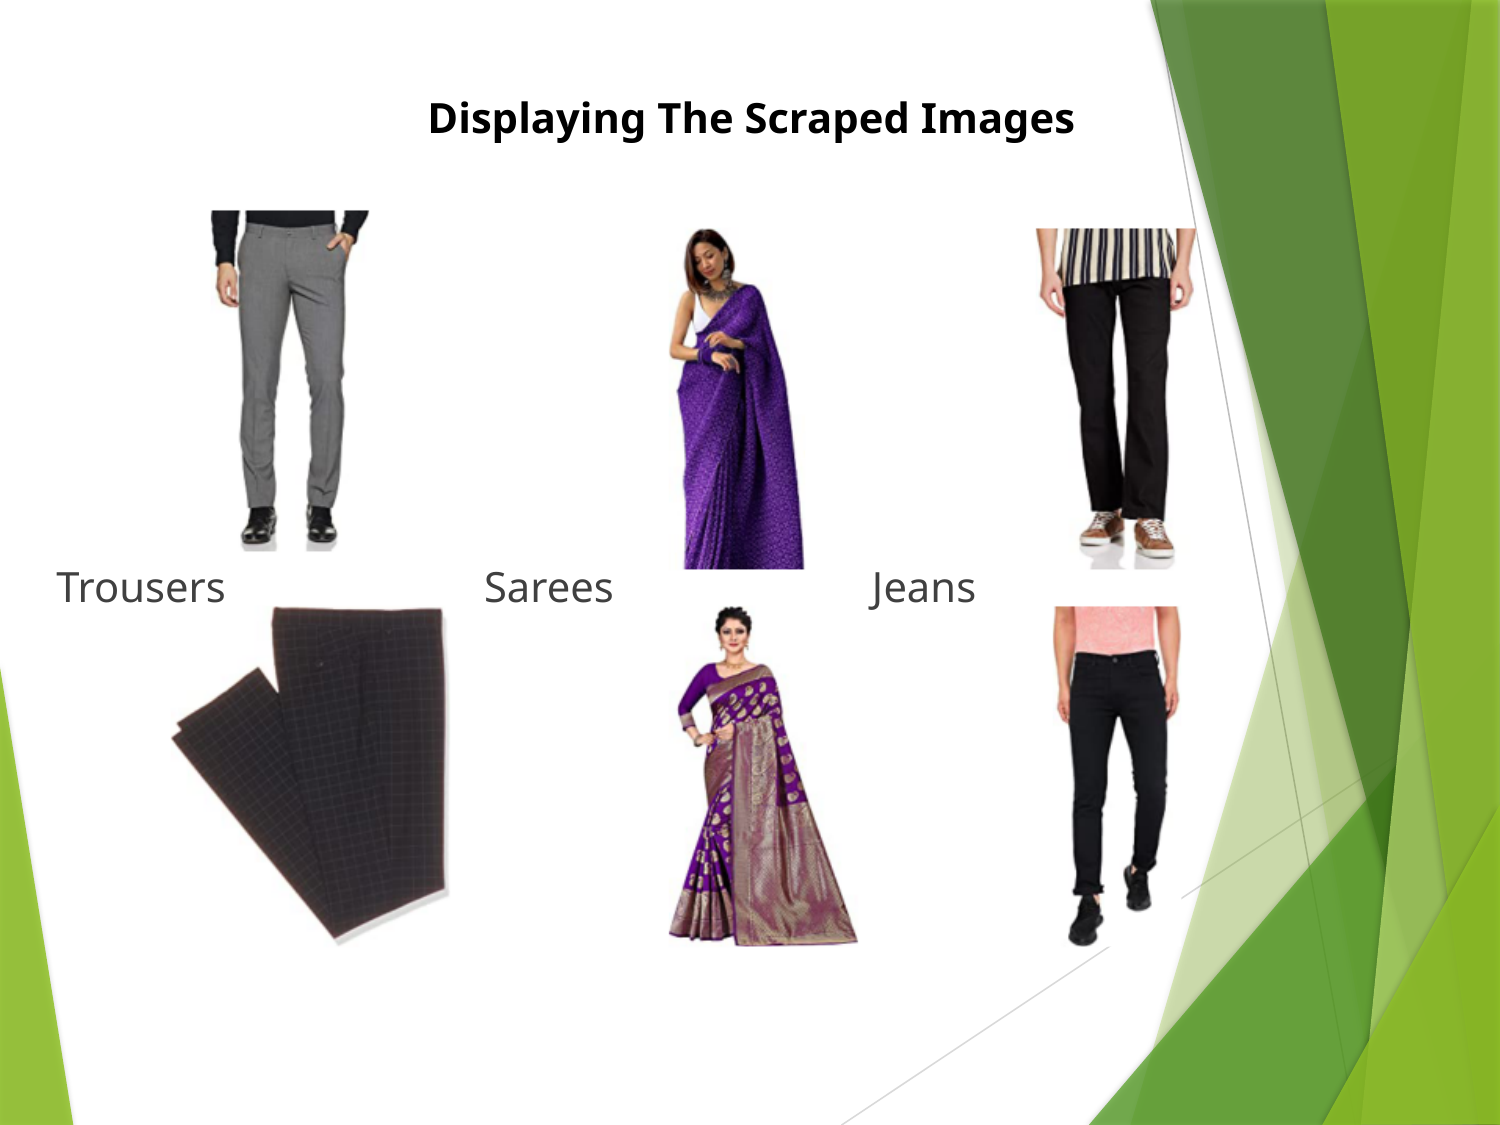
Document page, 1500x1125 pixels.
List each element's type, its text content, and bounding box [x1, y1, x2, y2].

picture [1024, 218, 1209, 581]
picture [159, 596, 461, 959]
picture [199, 200, 379, 563]
list Trousers Sarees Jeans [41, 153, 1299, 1041]
picture [658, 218, 816, 581]
picture [1041, 596, 1192, 959]
picture [658, 596, 869, 959]
text_box Displaying The Scraped Images [412, 84, 1476, 359]
